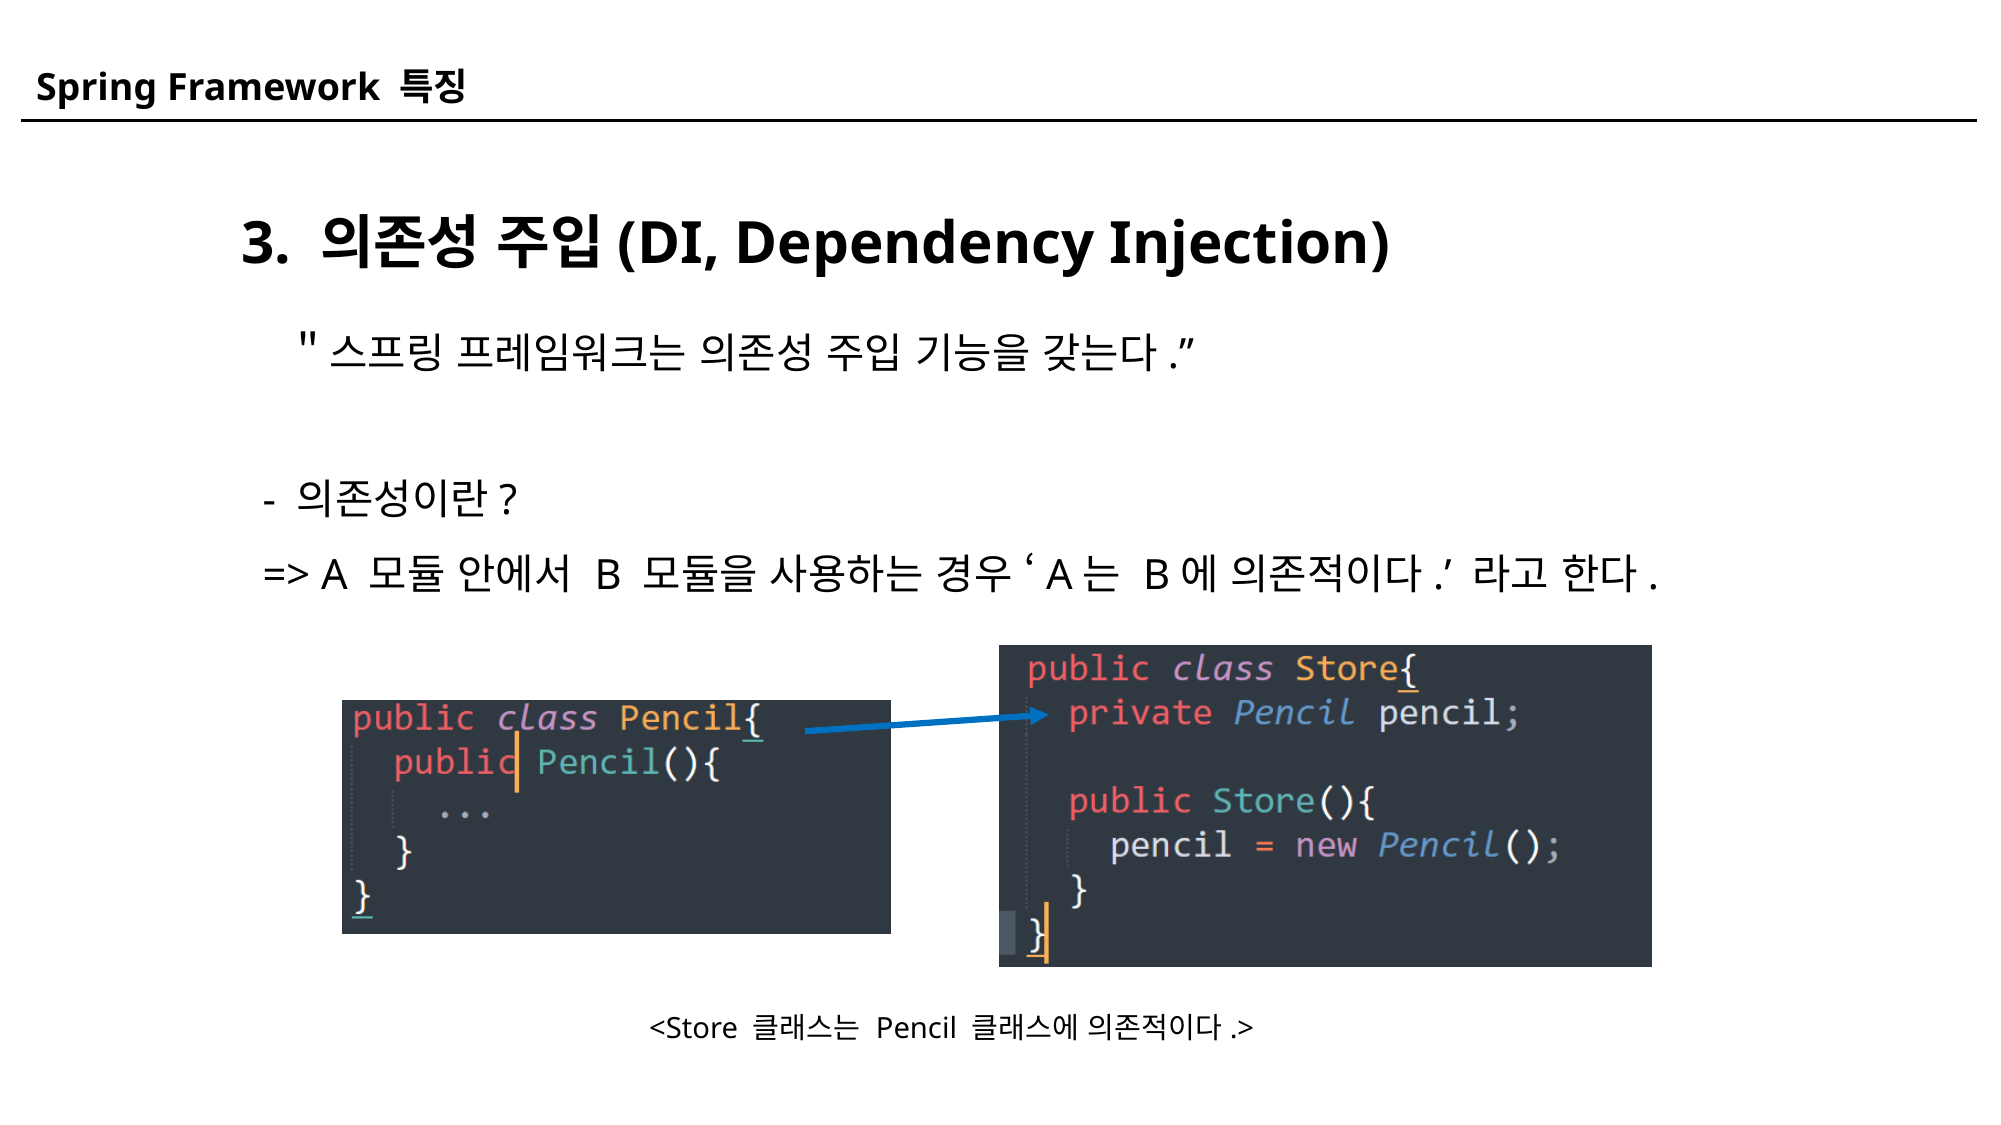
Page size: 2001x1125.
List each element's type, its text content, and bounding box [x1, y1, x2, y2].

text_box Spring Framework 특징 [21, 55, 1978, 116]
picture [341, 700, 891, 934]
text_box 3. 의존성 주입(DI, Dependency Injection) ＂스프링 프레임워크는 의존성 주입 기능을 갖는다.” - 의존성이란? => A 모듈 안에서 B 모듈을 사용하는 경우 ‘A는 B에 의존적이다.’ 라고 한다. [226, 163, 1773, 681]
text_box <Store 클래스는 Pencil 클래스에 의존적이다.> [634, 1002, 1278, 1052]
picture [999, 645, 1652, 968]
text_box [805, 714, 1049, 732]
